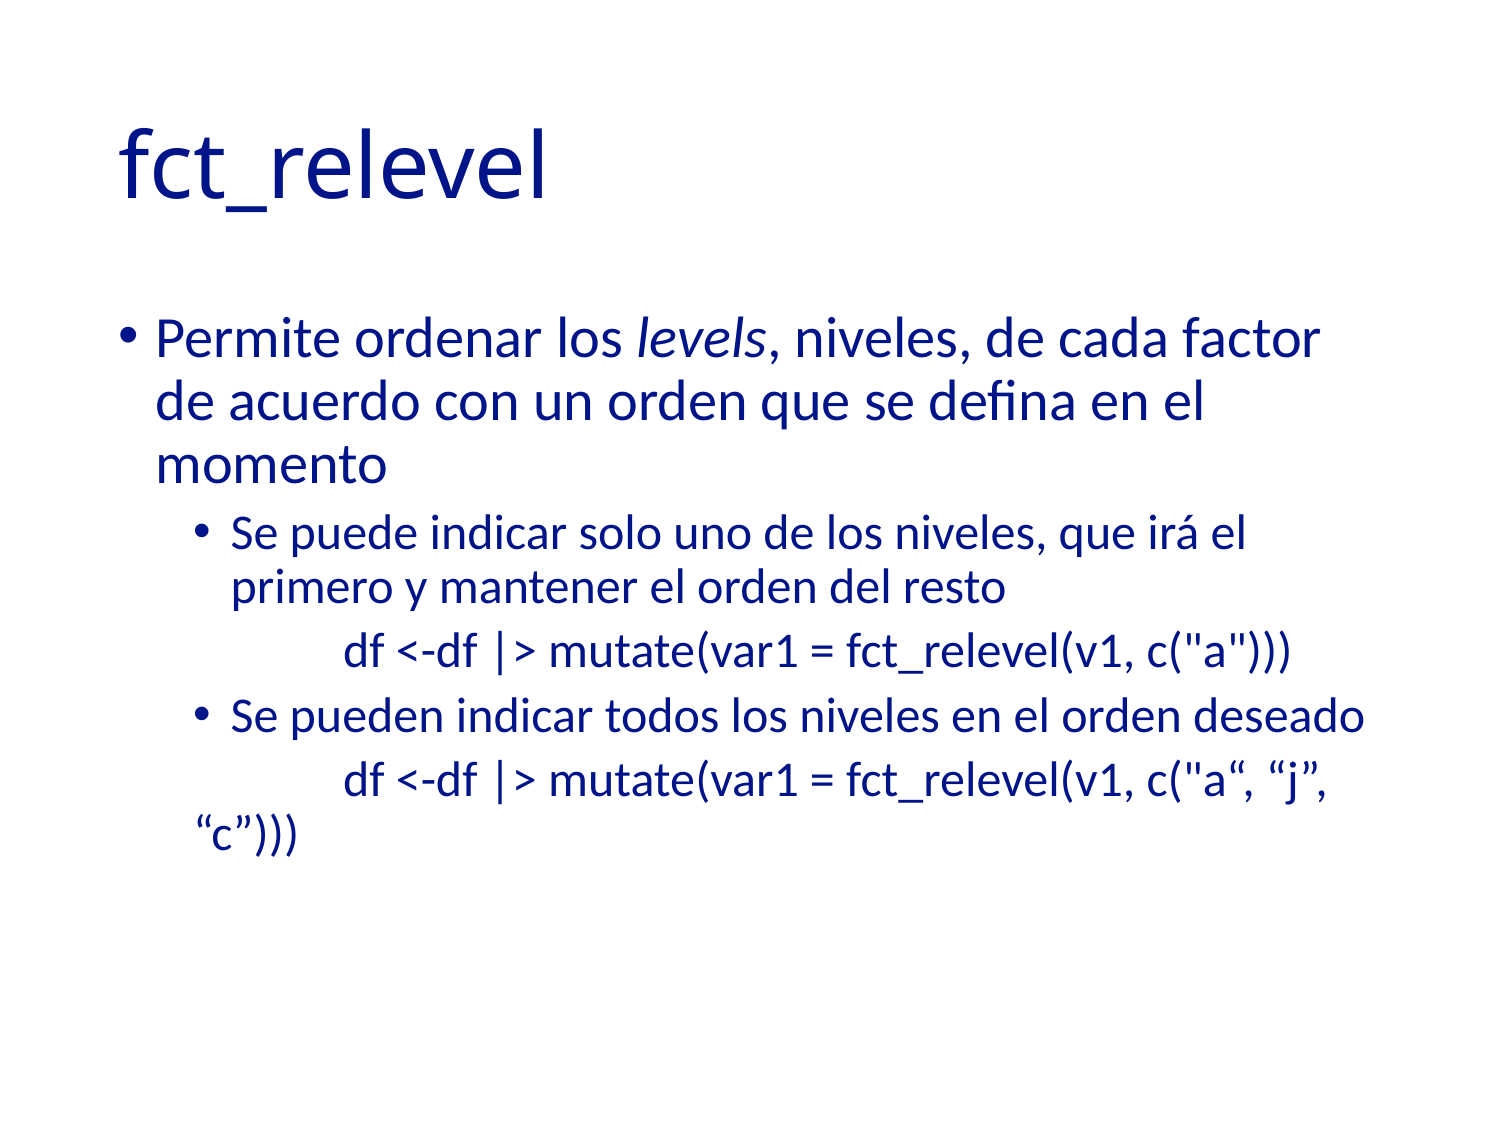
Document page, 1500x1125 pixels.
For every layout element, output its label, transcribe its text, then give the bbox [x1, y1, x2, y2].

title fct_relevel [103, 59, 1397, 278]
list Permite ordenar los levels, niveles, de cada factor de acuerdo con un orden que se defina en el momento Se puede indicar solo uno de los niveles, que irá el primero y mantener el orden del resto df <-df |> mutate(var1 = fct_relevel(v1, c("a"))) Se pueden indicar todos los niveles en el orden deseado df <-df |> mutate(var1 = fct_relevel(v1, c("a“, “j”, “c”))) [103, 299, 1397, 1014]
